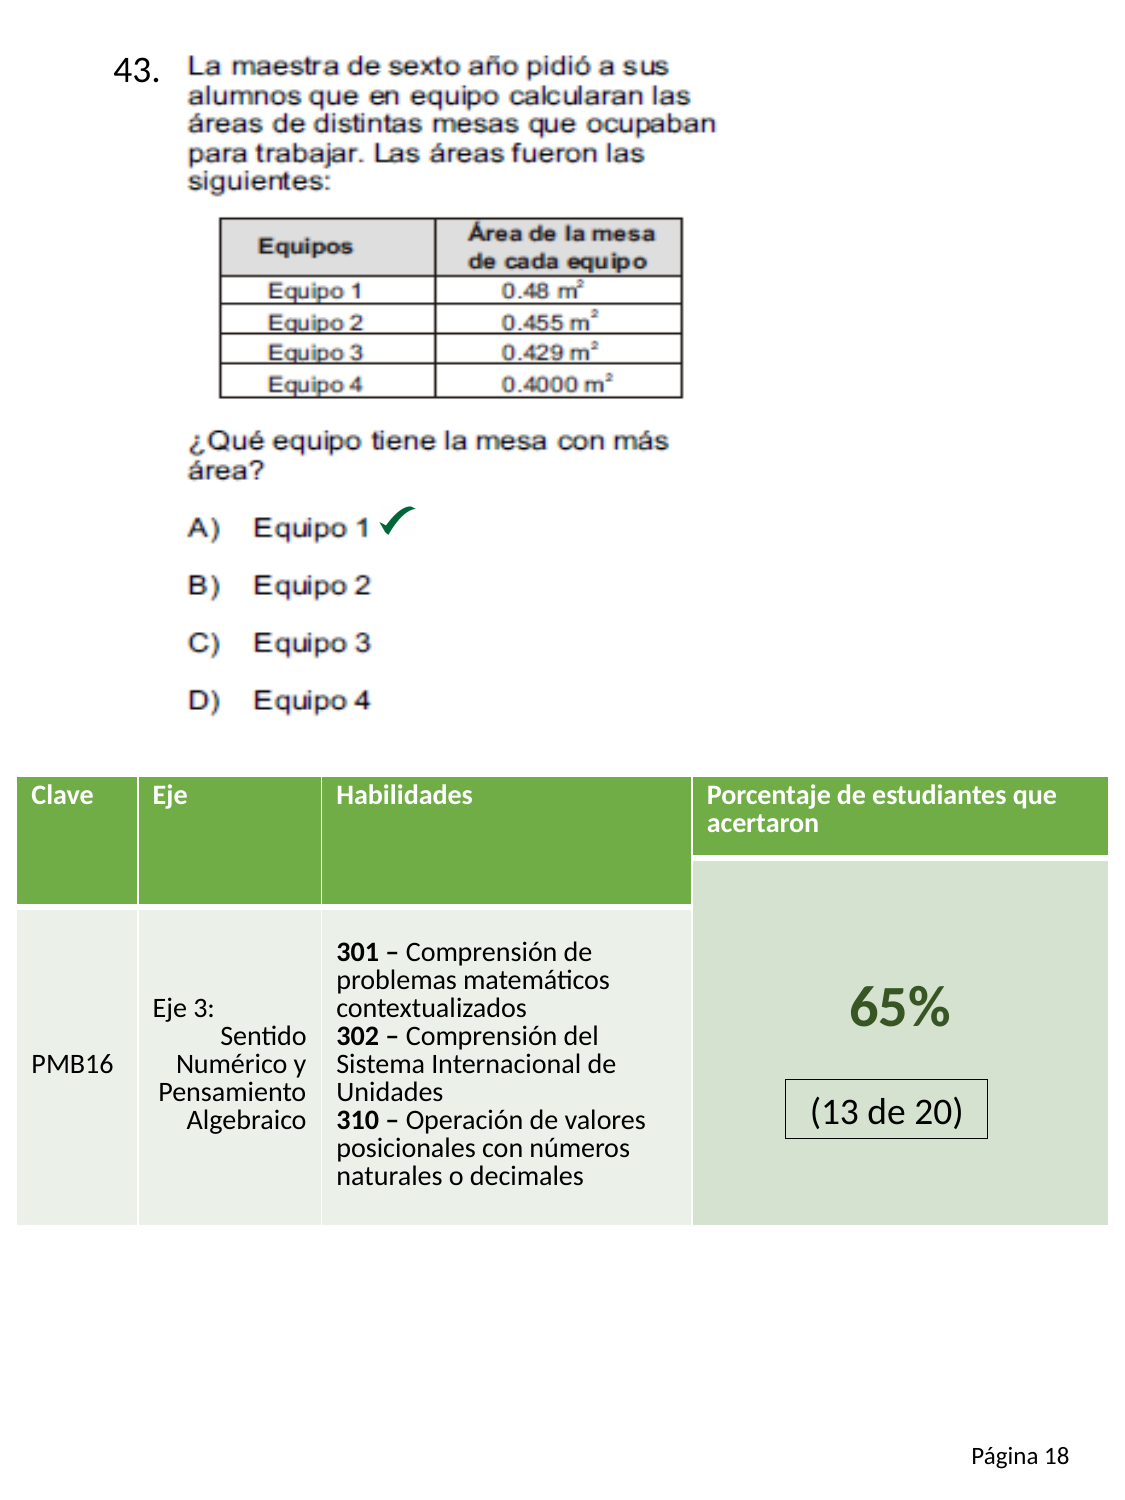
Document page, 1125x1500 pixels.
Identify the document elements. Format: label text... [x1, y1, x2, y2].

table_cell 301 – Comprensión de problemas matemáticos contextualizados 302 – Comprensión del Sistema Internacional de Unidades 310 – Operación de valores posicionales con números naturales o decimales [322, 910, 691, 1225]
table_cell Eje 3: Sentido Numérico y Pensamiento Algebraico [139, 910, 321, 1225]
table_cell 65% [693, 861, 1108, 1225]
table_cell PMB16 [17, 910, 137, 1225]
text_box Página 18 [956, 1432, 1085, 1478]
table_header Porcentaje de estudiantes que acertaron [693, 777, 1108, 855]
text_box (13 de 20) [785, 1079, 988, 1139]
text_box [98, 37, 732, 727]
table_header Eje [139, 777, 321, 904]
table_header Habilidades [322, 777, 691, 904]
table_header Clave [17, 777, 137, 904]
picture [379, 506, 416, 535]
